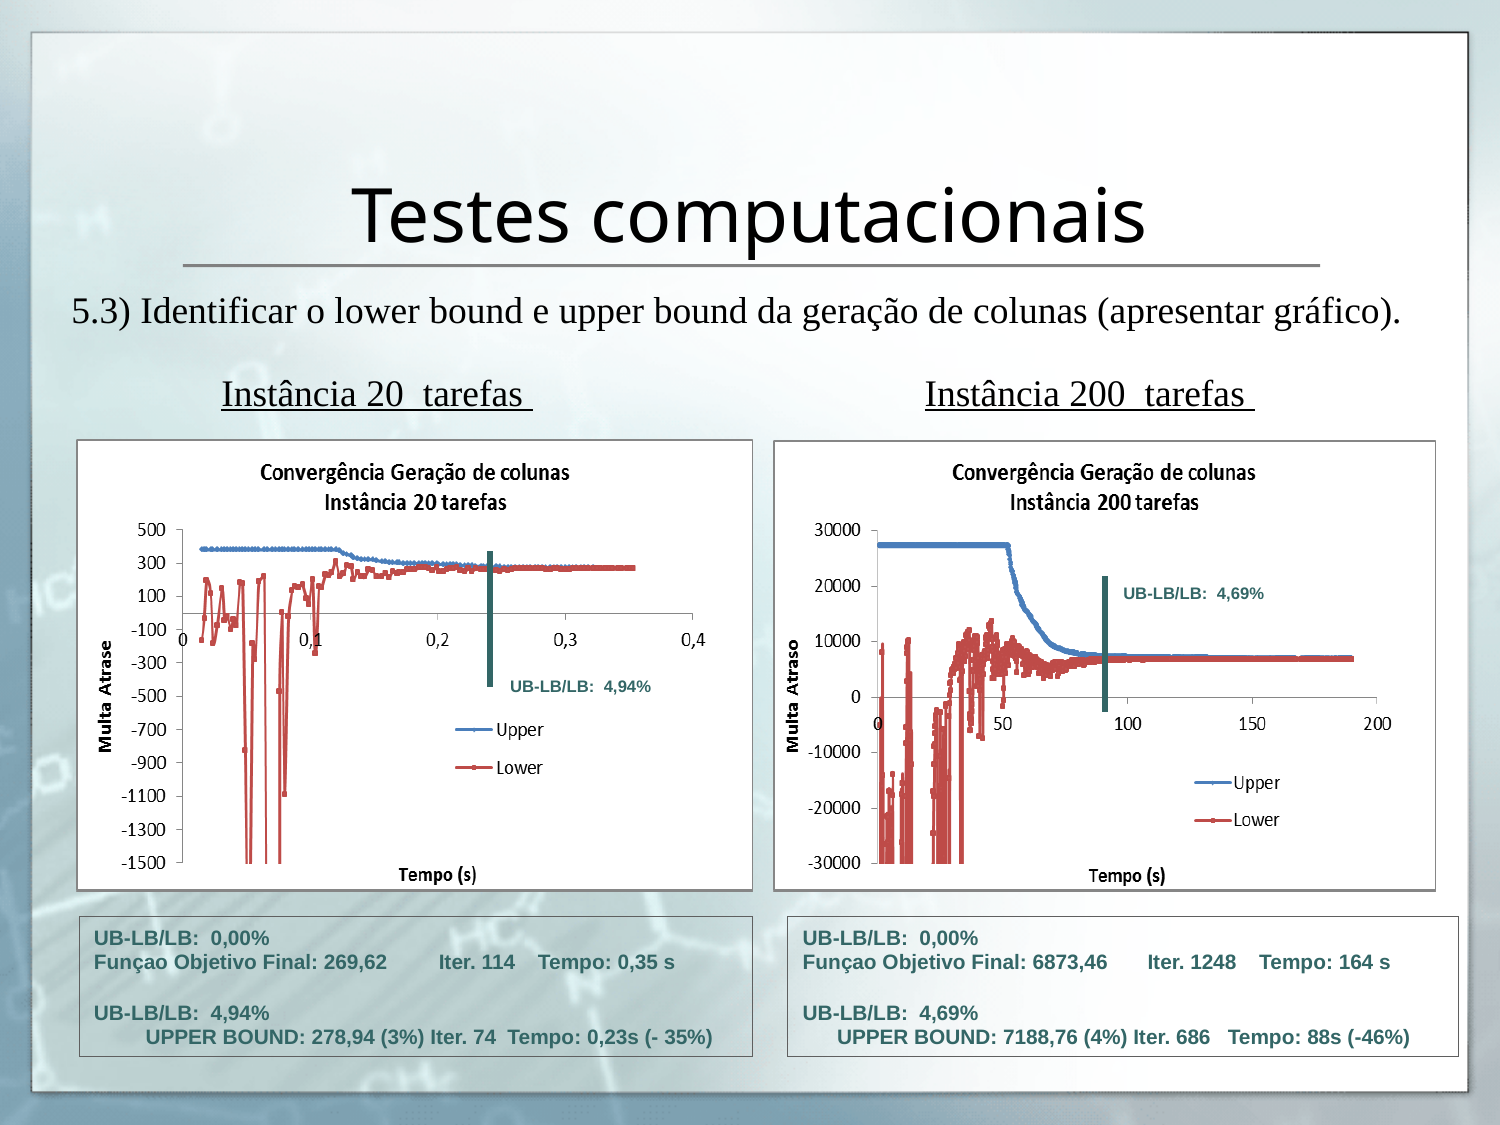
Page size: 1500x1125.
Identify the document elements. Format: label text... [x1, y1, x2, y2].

text_box UB-LB/LB: 0,00% Funçao Objetivo Final: 269,62 Iter. 114 Tempo: 0,35 s UB-LB/LB: 4,94% UPPER BOUND: 278,94 (3%) Iter. 74 Tempo: 0,23s (- 35%) [79, 916, 753, 1057]
text_box UB-LB/LB: 0,00% Funçao Objetivo Final: 6873,46 Iter. 1248 Tempo: 164 s UB-LB/LB: 4,69% UPPER BOUND: 7188,76 (4%) Iter. 686 Tempo: 88s (-46%) [787, 916, 1459, 1057]
title Testes computacionais [0, 137, 1500, 288]
picture [0, 288, 1500, 1125]
list 5.3) Identificar o lower bound e upper bound da geração de colunas (apresentar gráfico). [0, 278, 1475, 364]
text_box Instância 20 tarefas [206, 361, 548, 422]
text_box Instância 200 tarefas [909, 361, 1270, 422]
picture [0, 0, 1500, 137]
